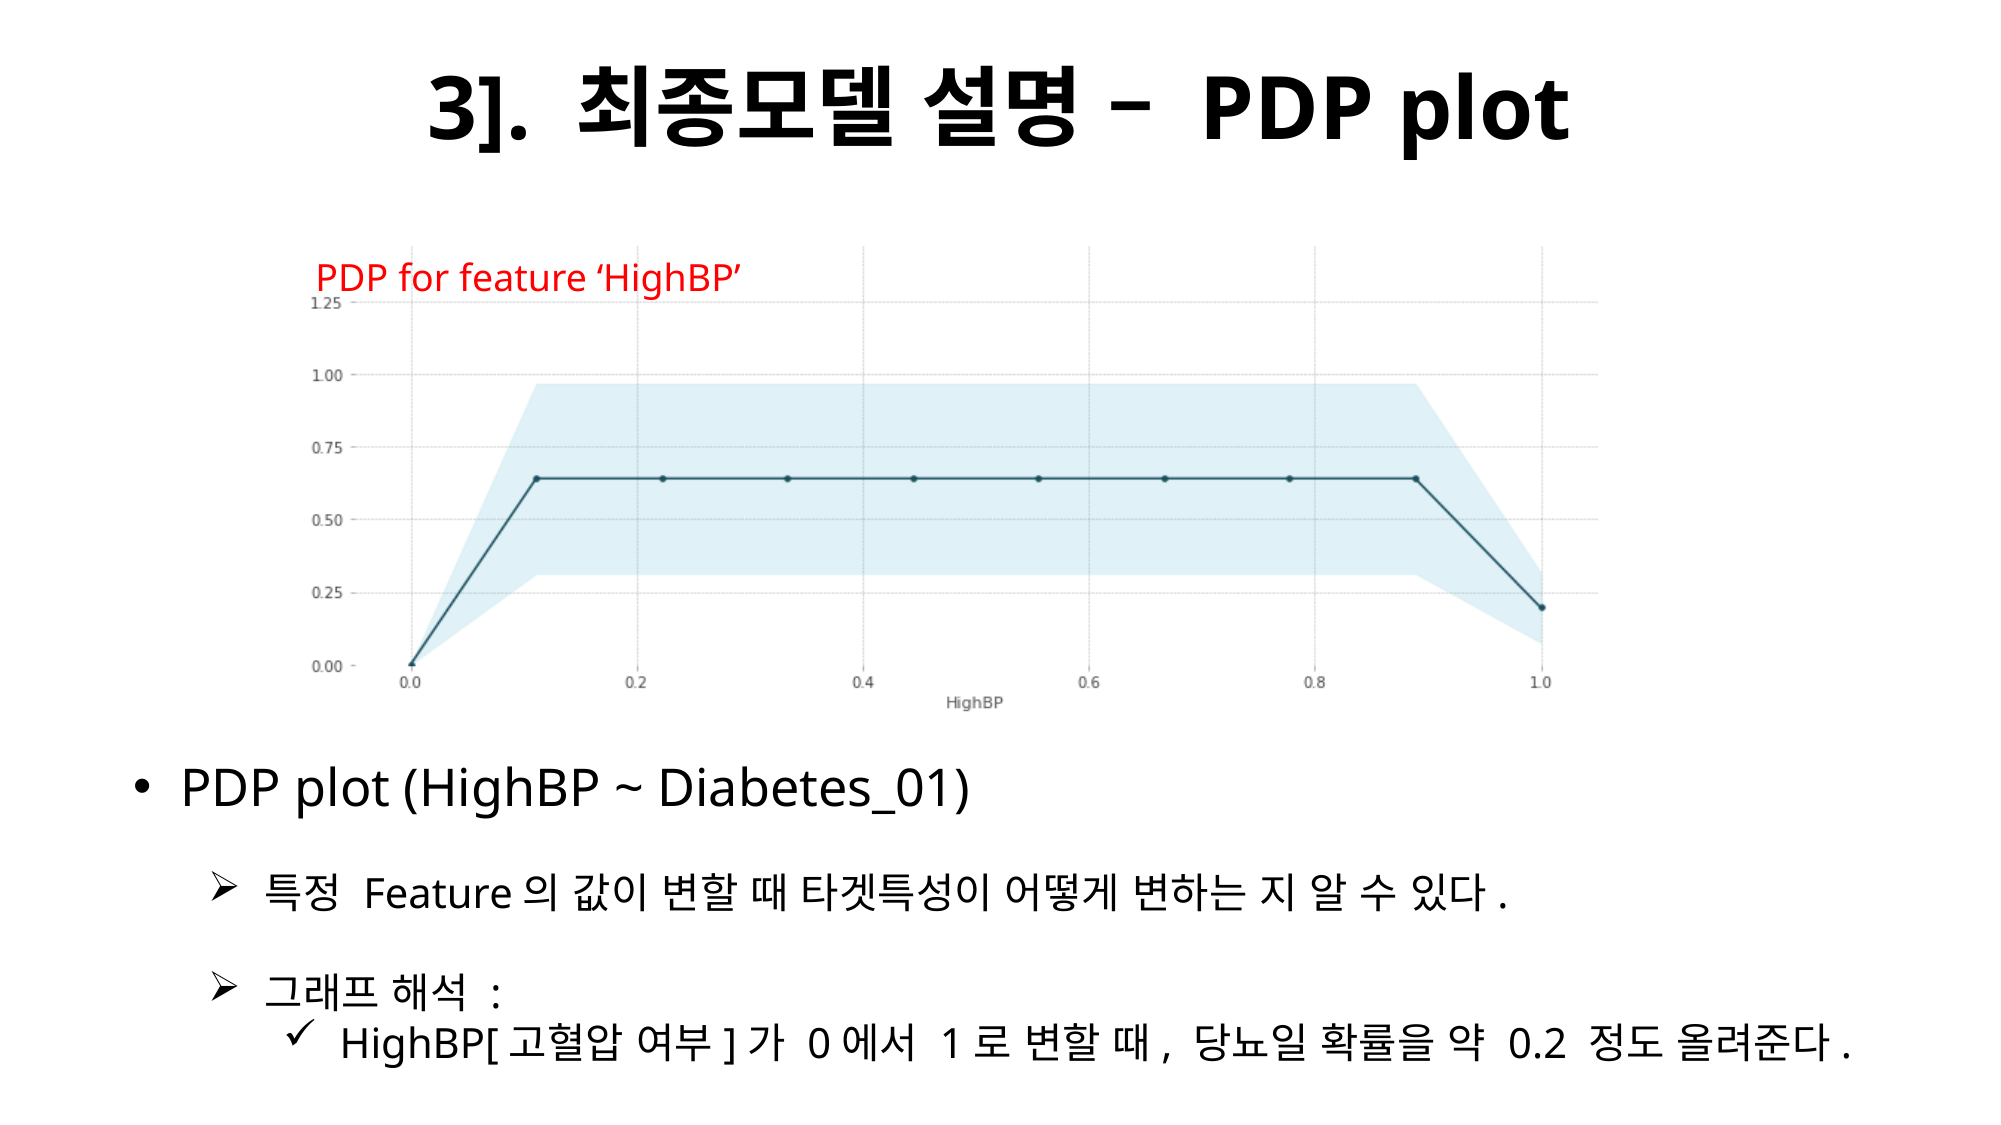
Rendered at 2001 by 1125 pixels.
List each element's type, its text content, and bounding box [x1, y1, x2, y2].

title 3]. 최종모델 설명 – PDP plot [3, 2, 1996, 220]
picture [300, 246, 1607, 720]
text_box PDP plot (HighBP ~ Diabetes_01) 특정 Feature의 값이 변할 때 타겟특성이 어떻게 변하는 지 알 수 있다. 그래프 해석 : HighBP[고혈압 여부]가 0에서 1로 변할 때, 당뇨일 확률을 약 0.2 정도 올려준다. [118, 746, 2000, 1120]
